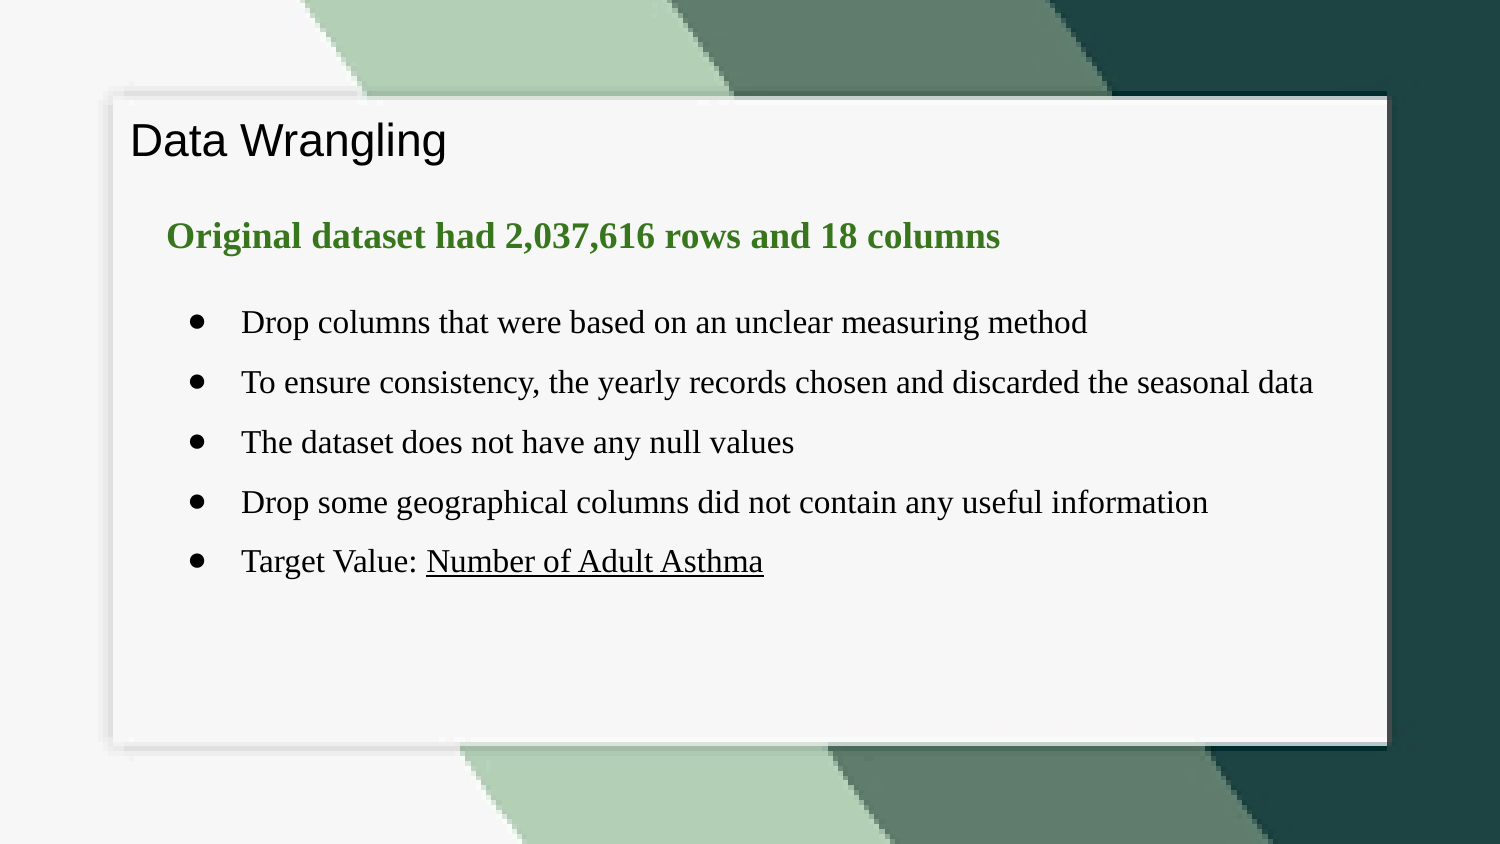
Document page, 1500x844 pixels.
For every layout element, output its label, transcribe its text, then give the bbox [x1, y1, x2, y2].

picture [0, 0, 1500, 844]
title Data Wrangling [114, 95, 500, 189]
list Original dataset had 2,037,616 rows and 18 columns Drop columns that were based on an unclear measuring method To ensure consistency, the yearly records chosen and discarded the seasonal data The dataset does not have any null values Drop some geographical columns did not contain any useful information Target Value: Number of Adult Asthma [151, 189, 1360, 750]
